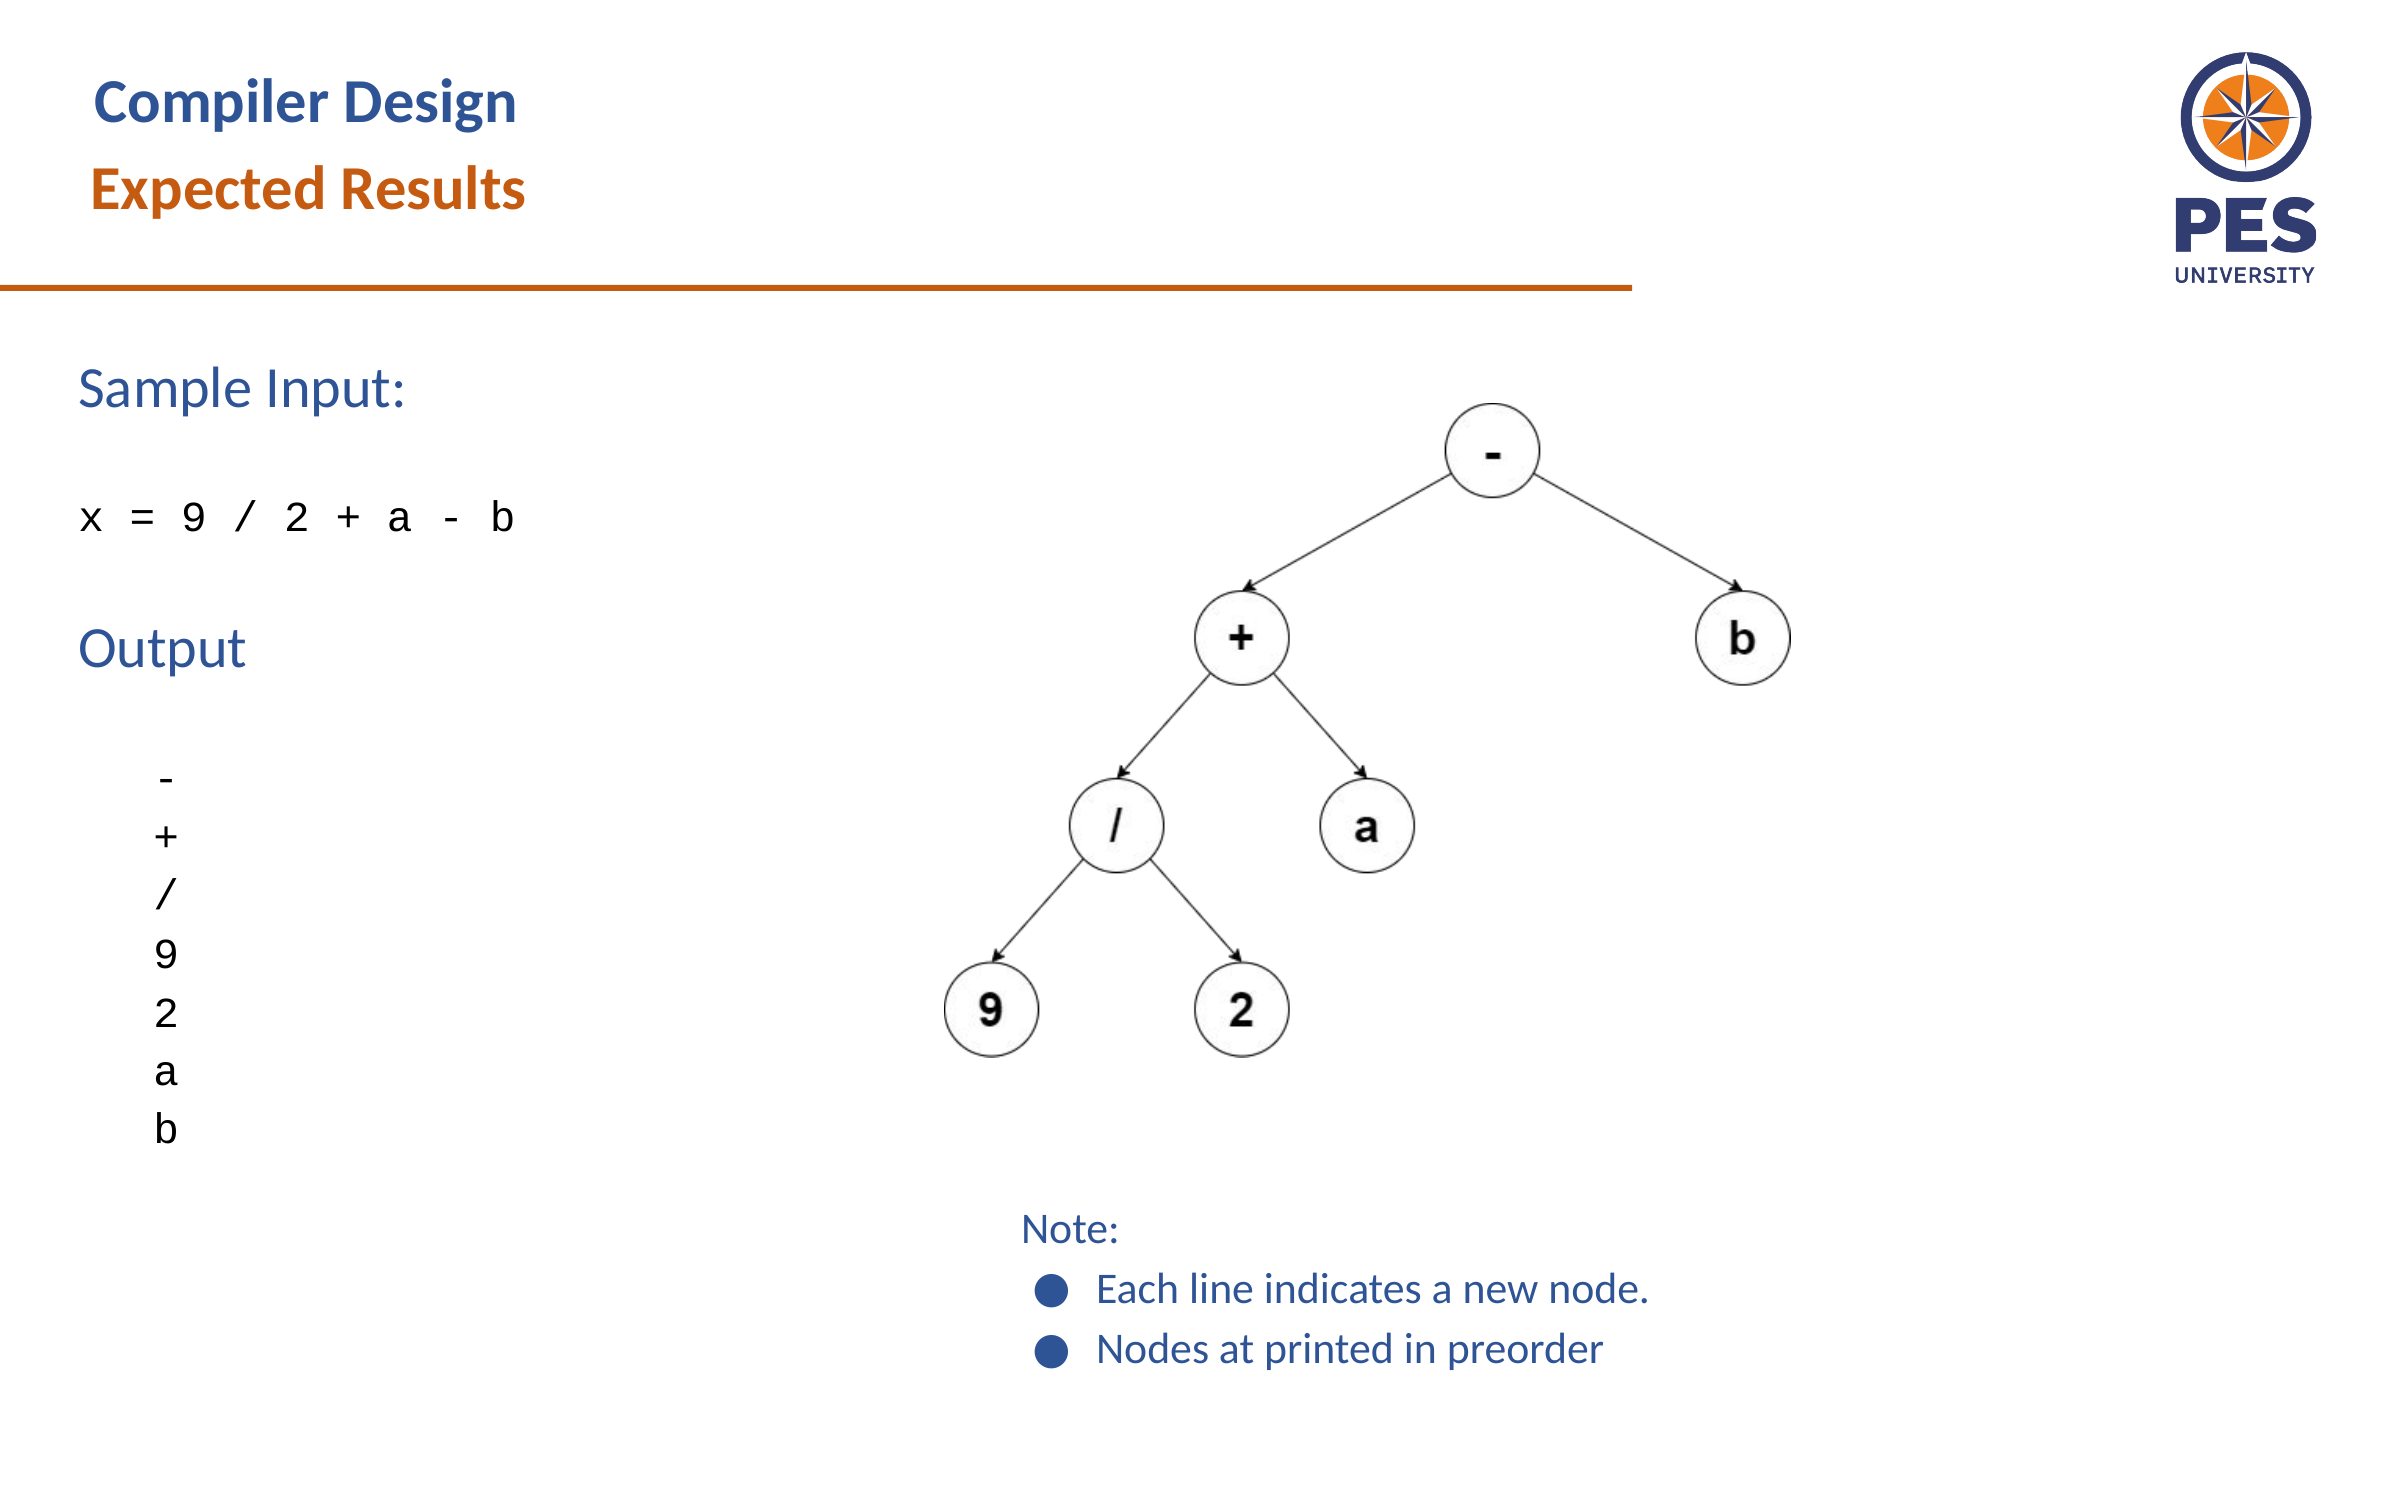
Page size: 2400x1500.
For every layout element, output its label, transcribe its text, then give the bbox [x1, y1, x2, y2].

title Compiler Design Expected Results [88, 46, 529, 284]
picture [2175, 52, 2317, 289]
title Compiler Design Expected Results [88, 291, 529, 299]
picture [944, 402, 1791, 1059]
text_box [0, 284, 1633, 291]
text_box Sample Input: x = 9 / 2 + a - b Output - + / 9 2 a b [76, 346, 517, 1153]
text_box Note: Each line indicates a new node. Nodes at printed in preorder [1019, 1189, 1652, 1373]
